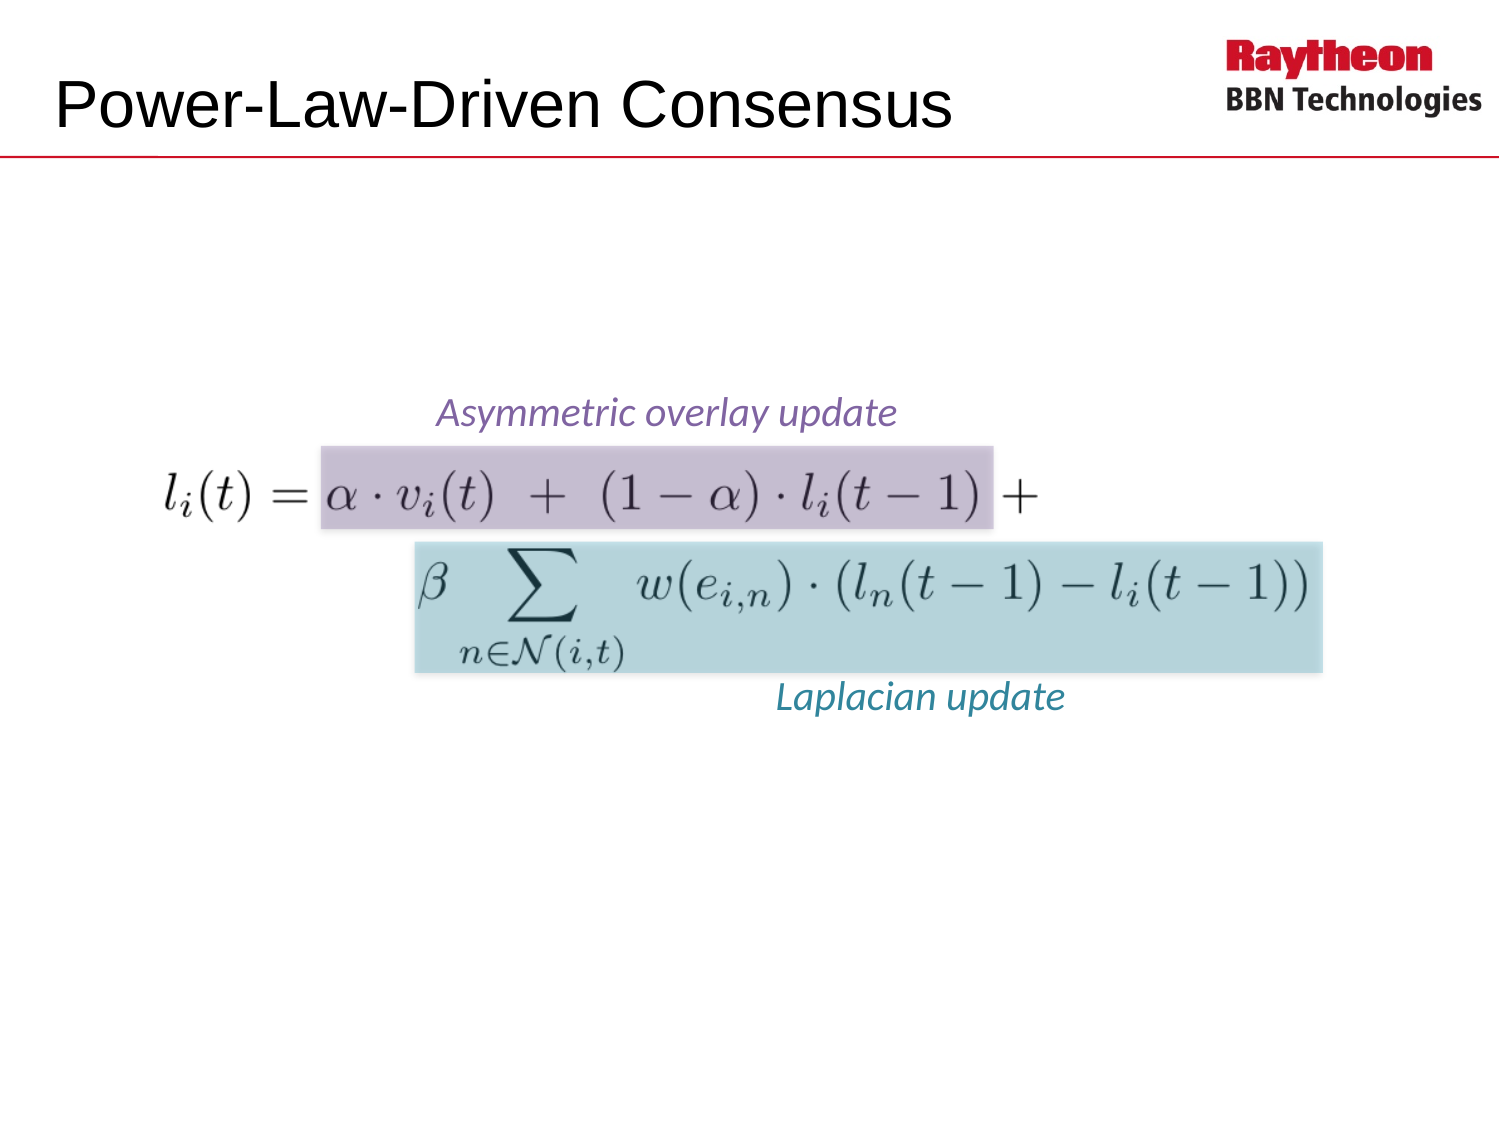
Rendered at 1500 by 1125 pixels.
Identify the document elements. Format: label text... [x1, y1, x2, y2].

text_box Asymmetric overlay update [421, 377, 913, 433]
text_box Laplacian update [760, 698, 1081, 726]
picture [1222, 36, 1484, 121]
picture [133, 435, 1324, 691]
title Power-Law-Driven Consensus [39, 44, 1390, 158]
